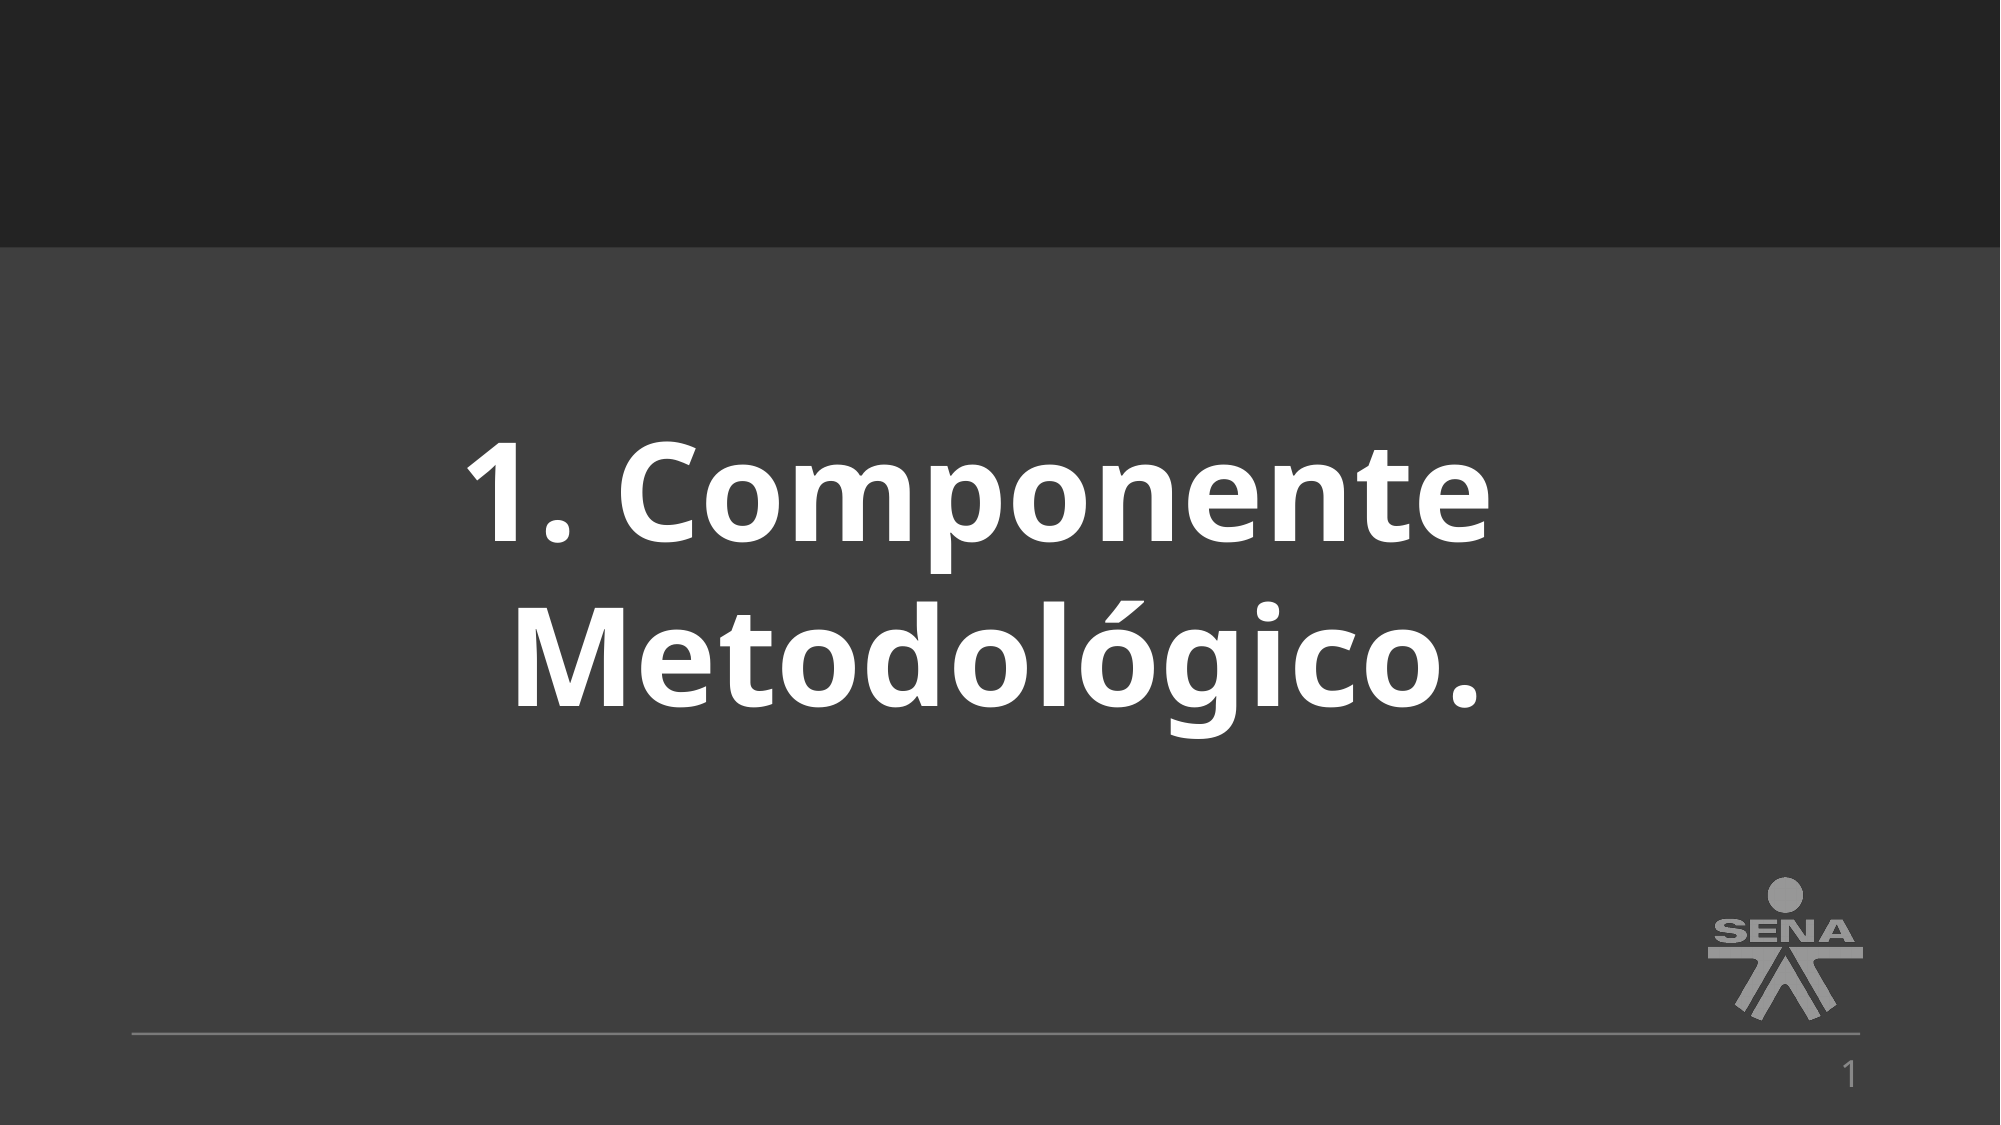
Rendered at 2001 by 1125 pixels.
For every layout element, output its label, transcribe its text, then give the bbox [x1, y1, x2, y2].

text_box 1. Componente Metodológico. [77, 389, 1915, 864]
text_box [0, 0, 2000, 248]
picture [1707, 876, 1863, 1021]
slide_number 1 [1426, 1042, 1877, 1103]
